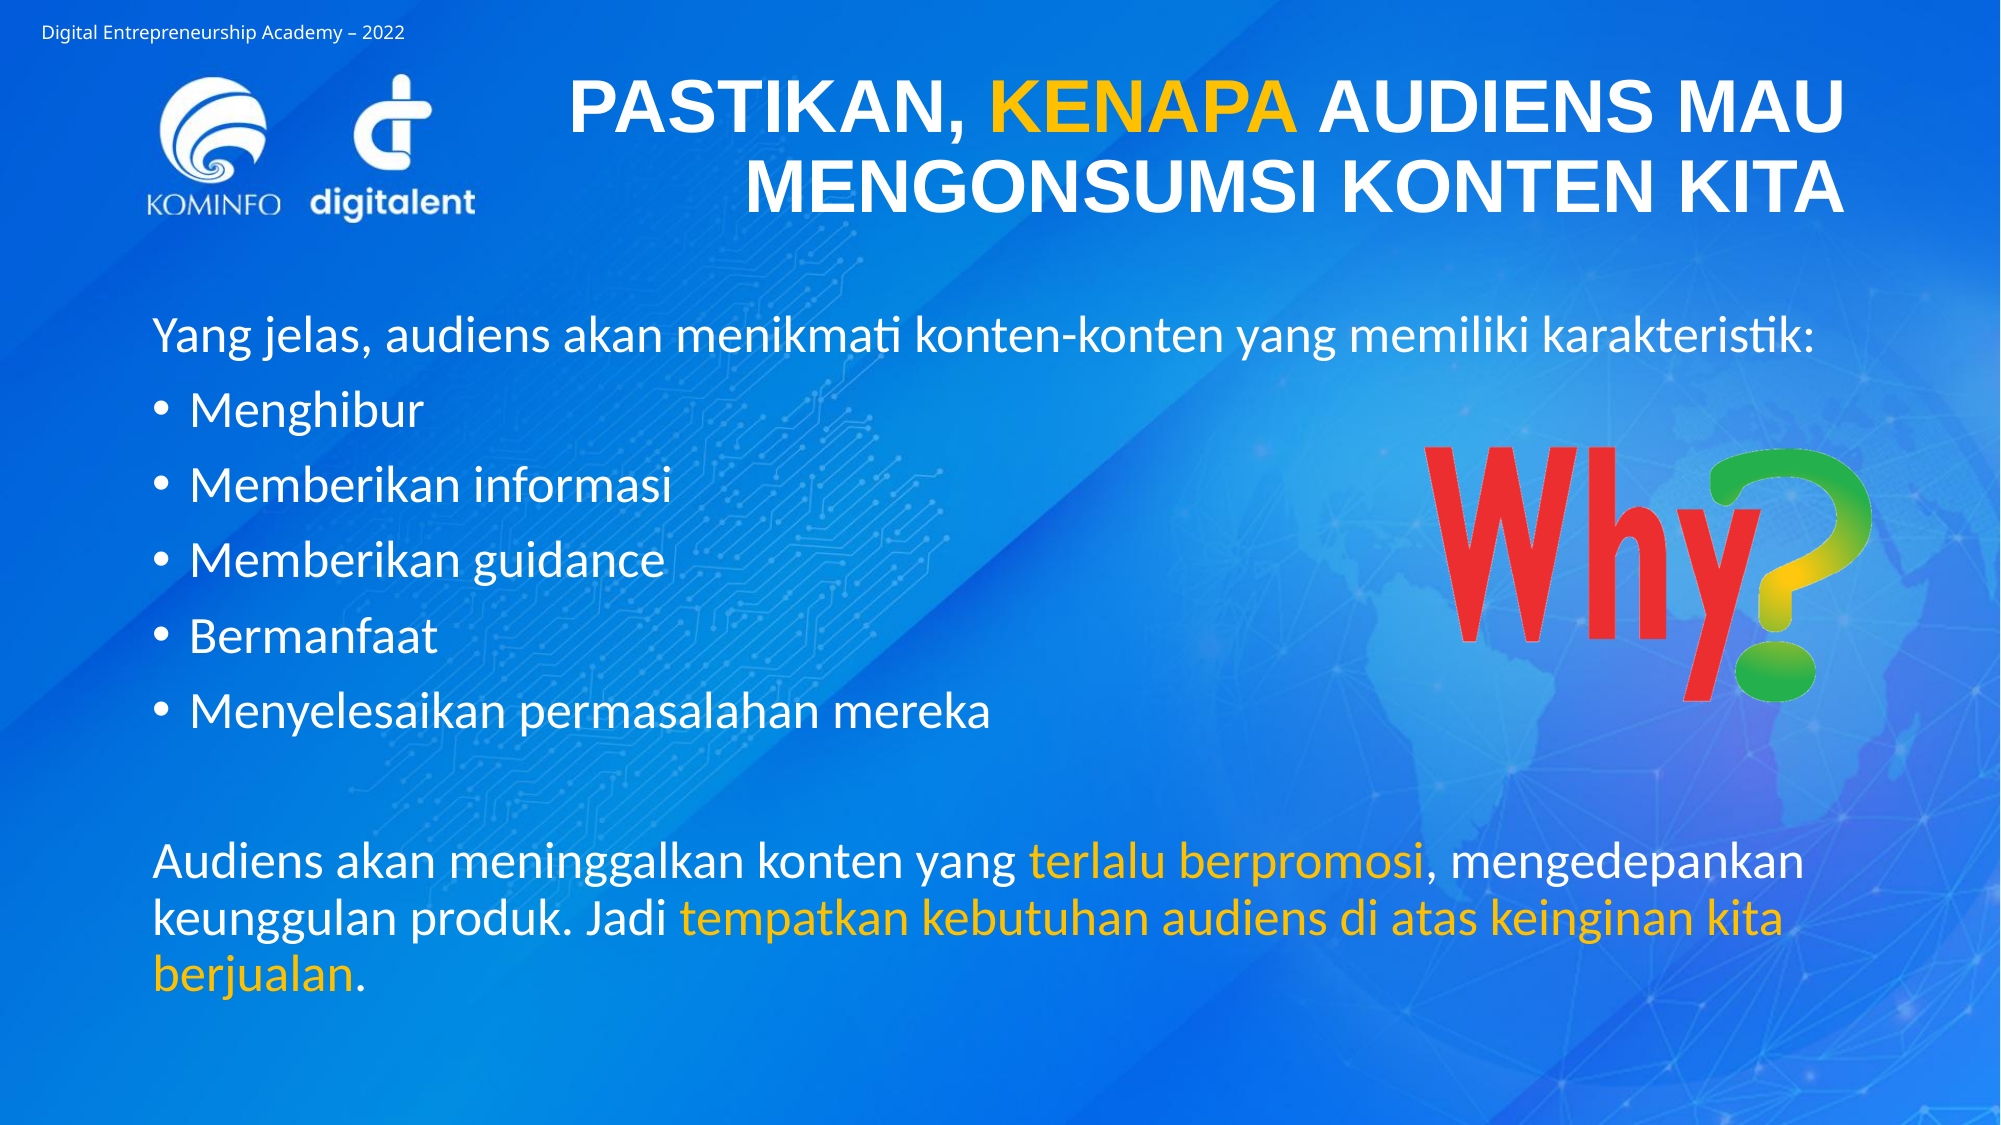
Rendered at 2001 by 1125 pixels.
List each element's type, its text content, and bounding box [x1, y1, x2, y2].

text_box Yang jelas, audiens akan menikmati konten-konten yang memiliki karakteristik: Menghibur Memberikan informasi Memberikan guidance Bermanfaat Menyelesaikan permasalahan mereka Audiens akan meninggalkan konten yang terlalu berpromosi, mengedepankan keunggulan produk. Jadi tempatkan kebutuhan audiens di atas keinginan kita berjualan. [137, 299, 1863, 1014]
text_box Digital Entrepreneurship Academy – 2022 [26, 13, 1027, 51]
picture [0, 0, 2001, 1125]
text_box PASTIKAN, KENAPA AUDIENS MAU MENGONSUMSI KONTEN KITA [137, 59, 1863, 278]
